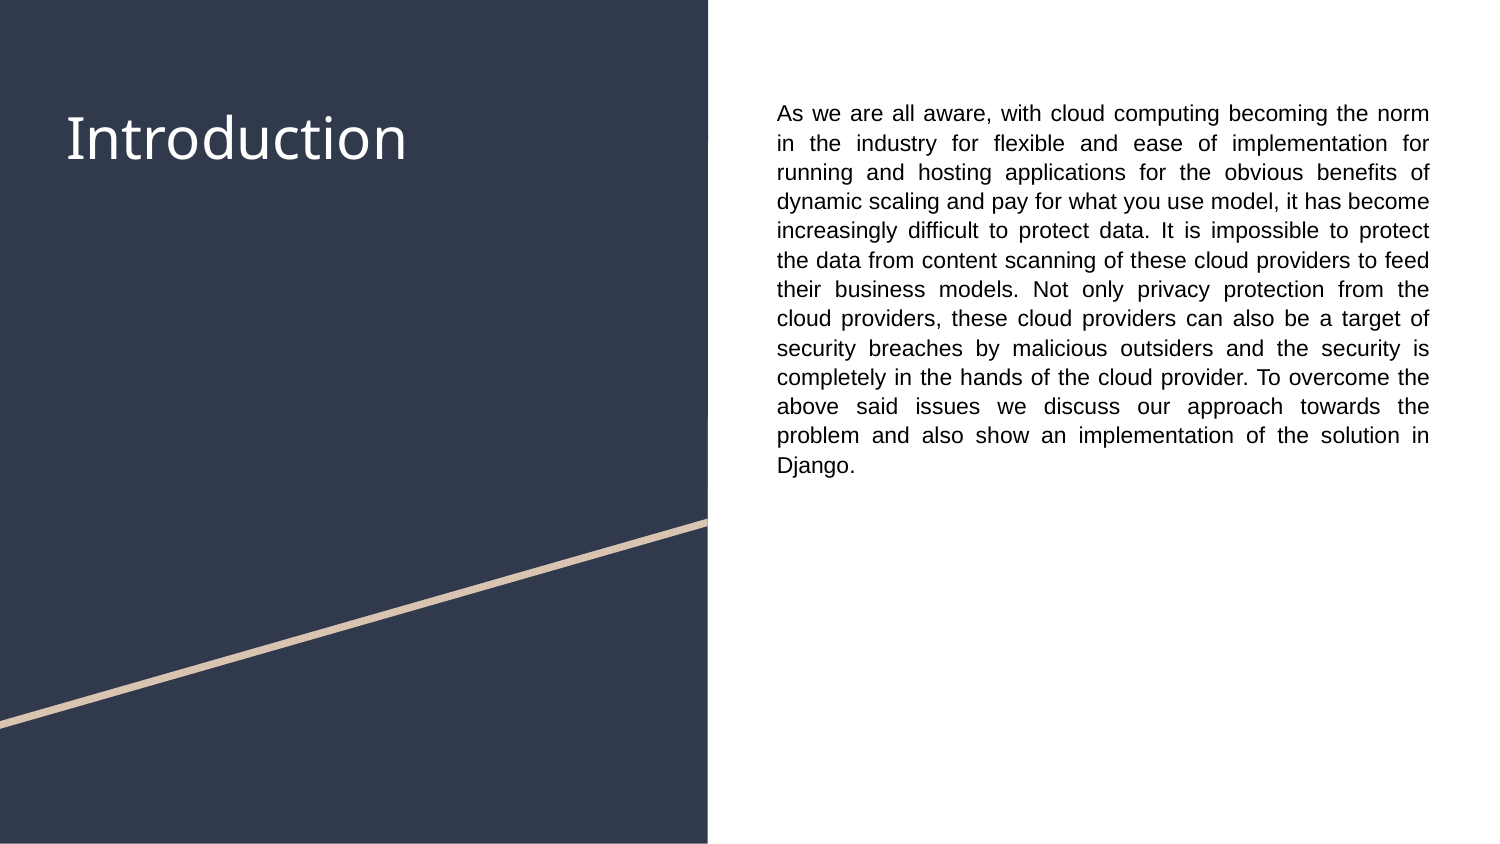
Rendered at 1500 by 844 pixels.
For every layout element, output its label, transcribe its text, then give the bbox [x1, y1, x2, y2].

list As we are all aware, with cloud computing becoming the norm in the industry for flexible and ease of implementation for running and hosting applications for the obvious benefits of dynamic scaling and pay for what you use model, it has become increasingly difficult to protect data. It is impossible to protect the data from content scanning of these cloud providers to feed their business models. Not only privacy protection from the cloud providers, these cloud providers can also be a target of security breaches by malicious outsiders and the security is completely in the hands of the cloud provider. To overcome the above said issues we discuss our approach towards the problem and also show an implementation of the solution in Django. [761, 82, 1446, 755]
title Introduction [51, 82, 660, 195]
